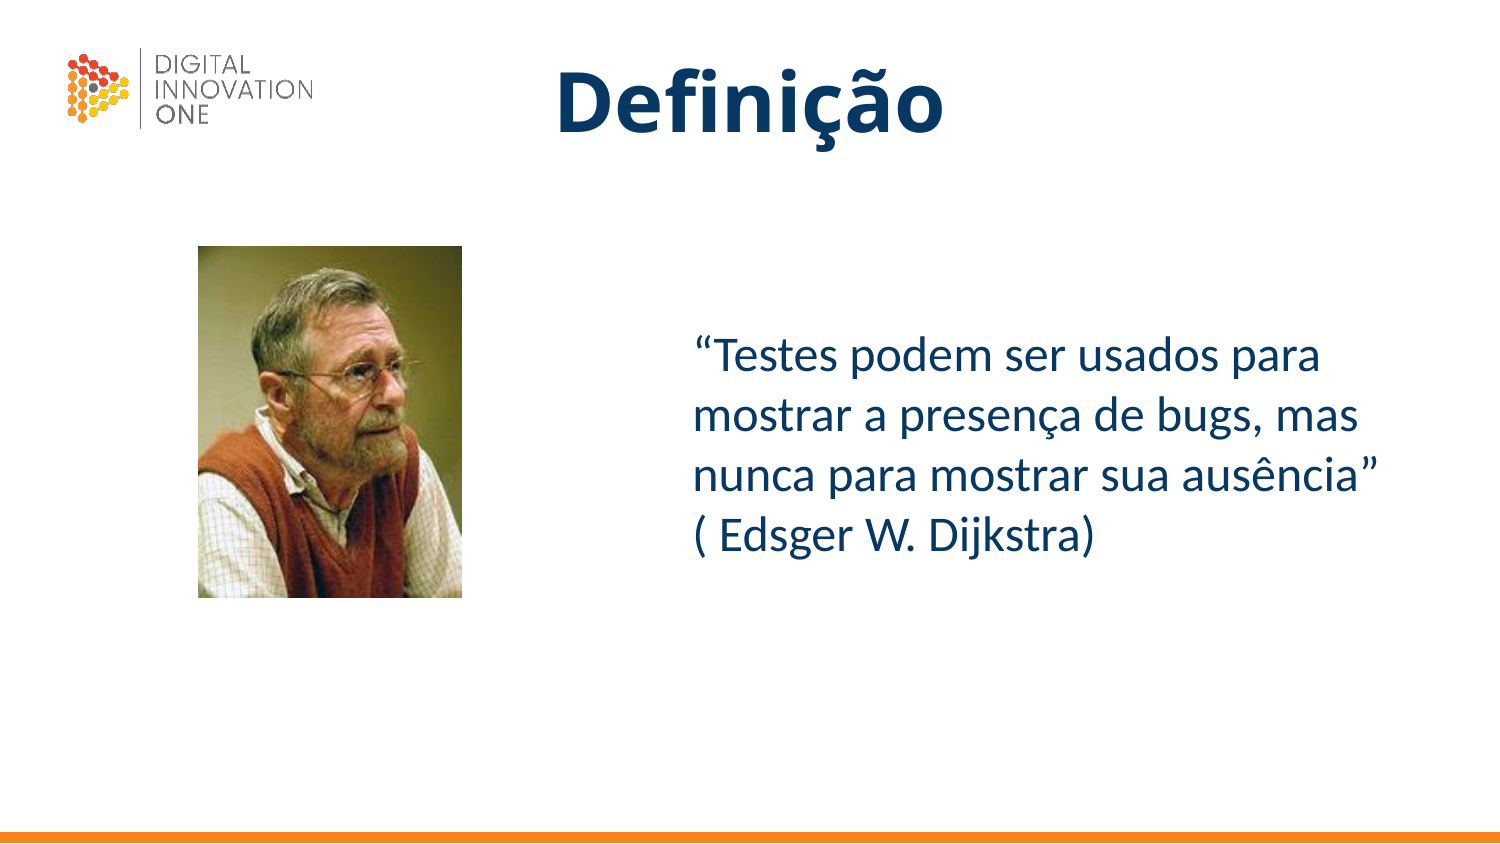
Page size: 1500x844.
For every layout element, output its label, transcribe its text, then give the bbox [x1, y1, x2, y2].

picture [50, 39, 331, 138]
text_box [0, 832, 1500, 843]
picture [197, 245, 462, 598]
subtitle Definição [51, 50, 1449, 148]
text_box “Testes podem ser usados para mostrar a presença de bugs, mas nunca para mostrar sua ausência” ( Edsger W. Dijkstra) [665, 306, 1441, 538]
